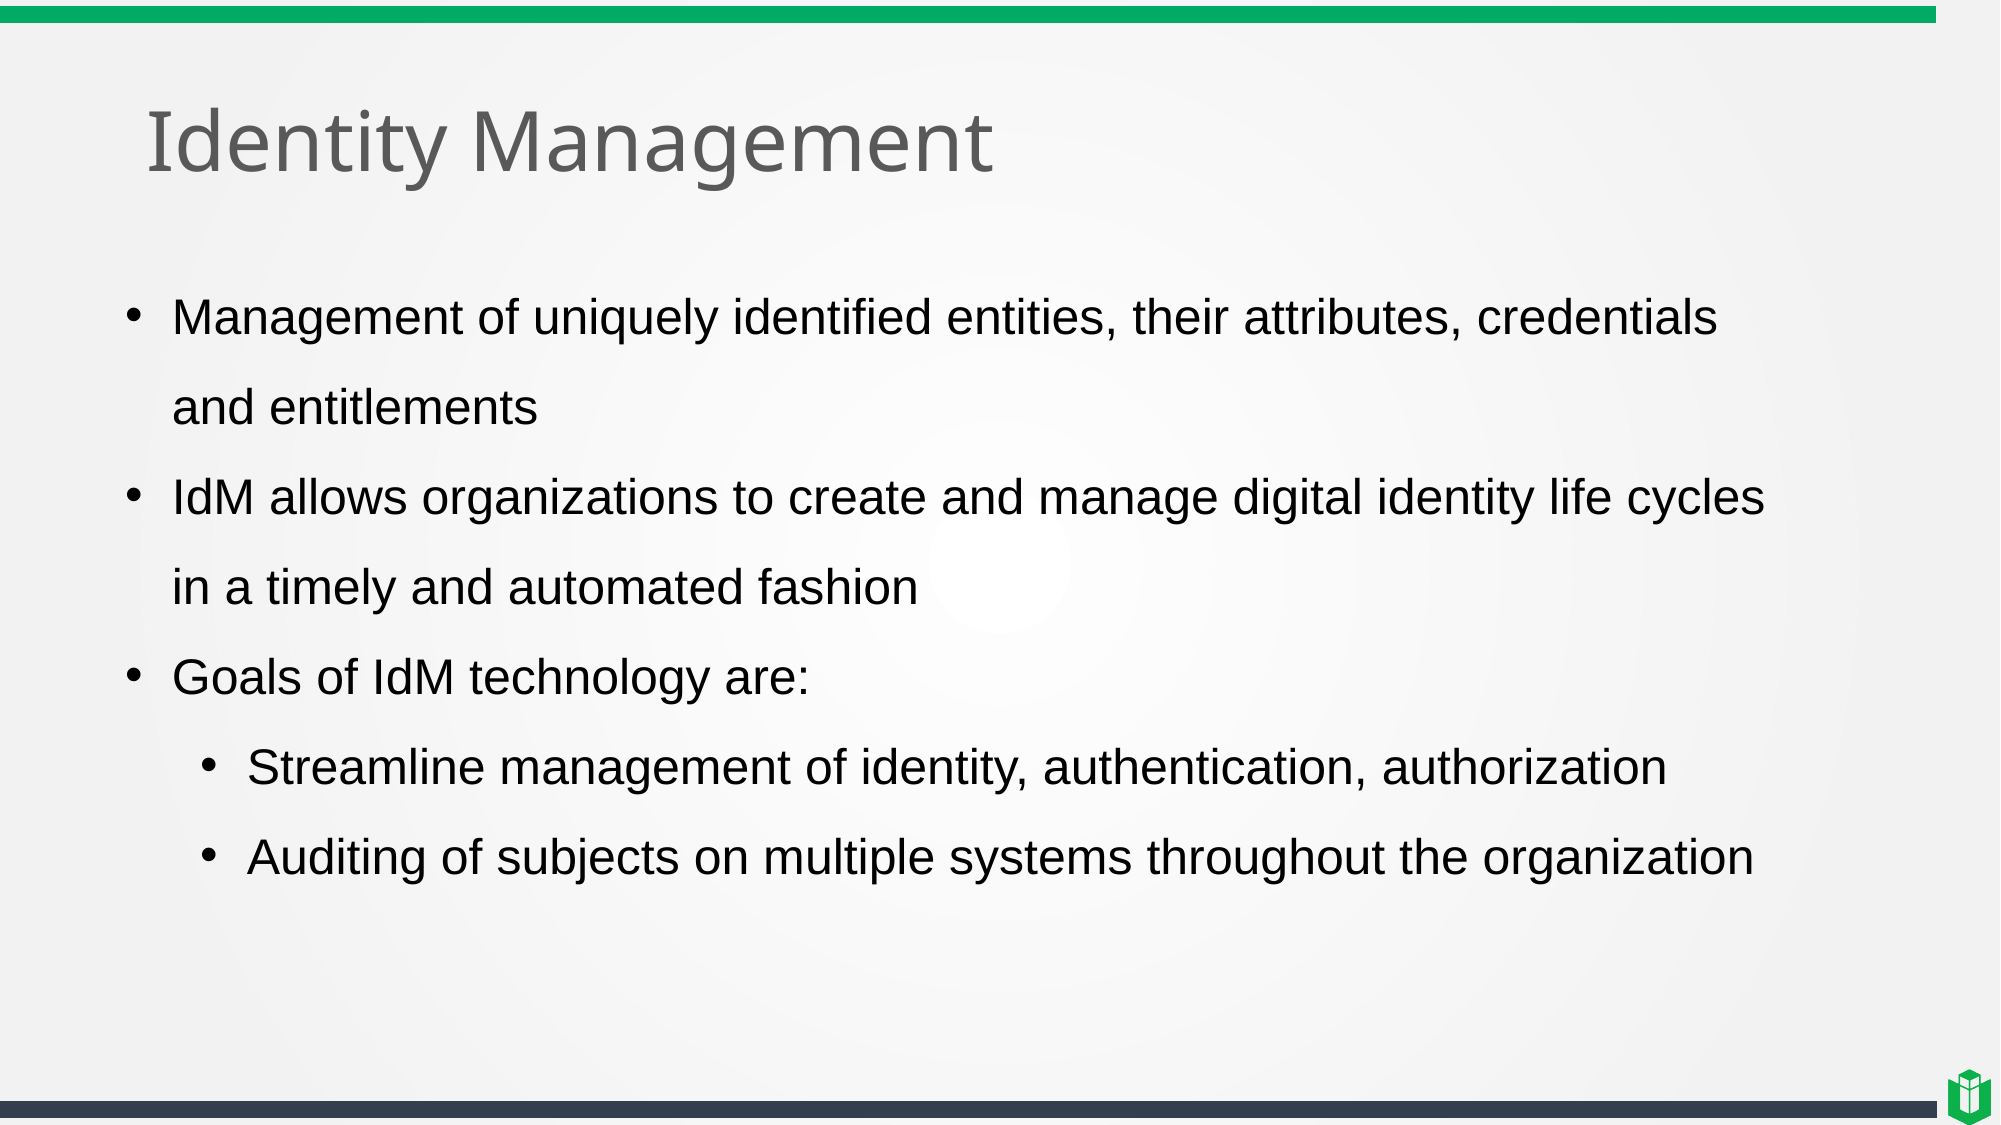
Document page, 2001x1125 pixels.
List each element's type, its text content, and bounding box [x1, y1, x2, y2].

picture [1945, 1068, 1992, 1125]
text_box Management of uniquely identified entities, their attributes, credentials and entitlements IdM allows organizations to create and manage digital identity life cycles in a timely and automated fashion Goals of IdM technology are: Streamline management of identity, authentication, authorization Auditing of subjects on multiple systems throughout the organization [110, 247, 1794, 892]
title Identity Management [131, 84, 1886, 206]
